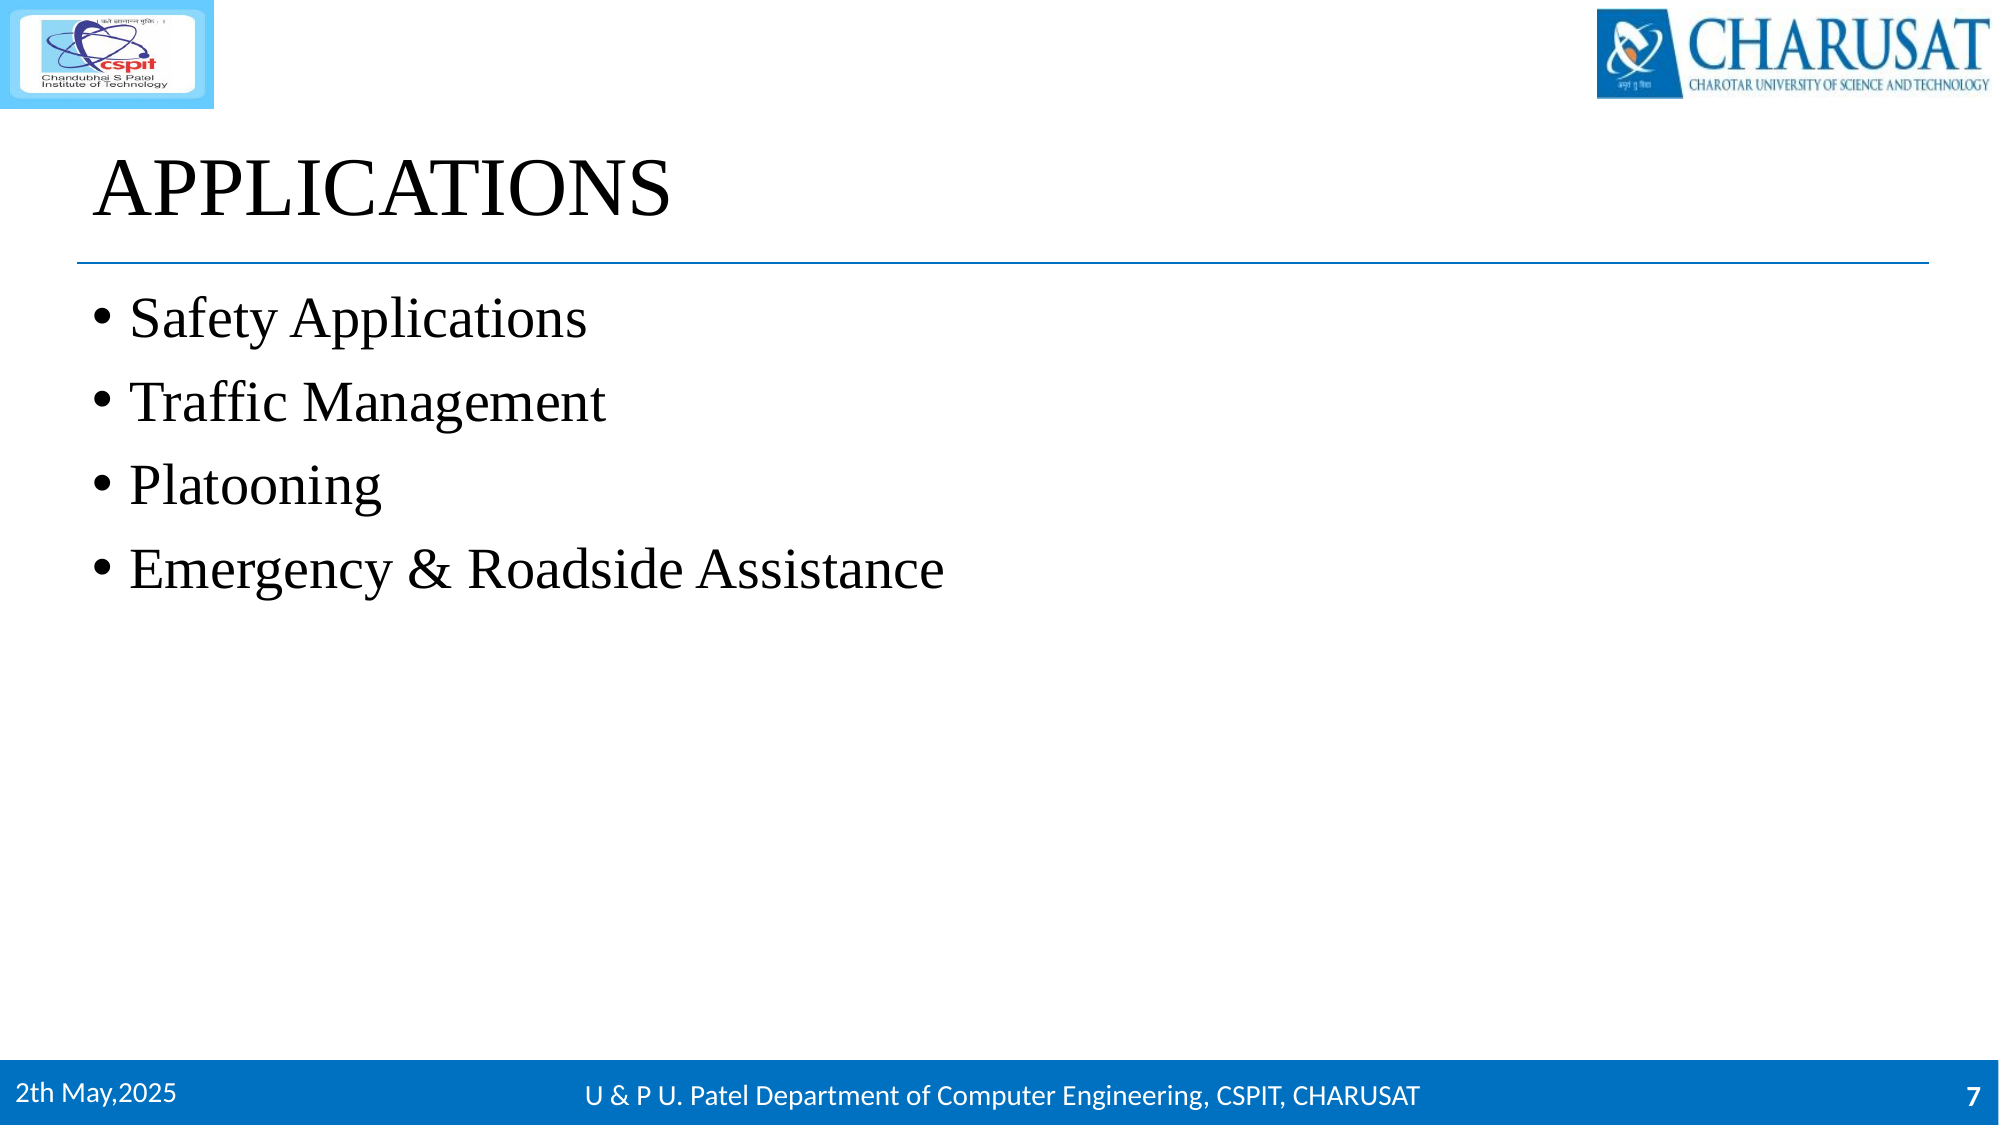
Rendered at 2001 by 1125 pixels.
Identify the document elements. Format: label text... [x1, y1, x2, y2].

footer U & P U. Patel Department of Computer Engineering, CSPIT, CHARUSAT [453, 1063, 1554, 1124]
picture [1597, 8, 1992, 99]
title APPLICATIONS [77, 116, 1930, 262]
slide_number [0, 1060, 450, 1121]
slide_number 7 [1546, 1065, 1997, 1125]
picture [0, 0, 214, 109]
list Safety Applications Traffic Management Platooning Emergency & Roadside Assistance [77, 279, 1930, 1033]
picture [0, 1060, 1999, 1125]
